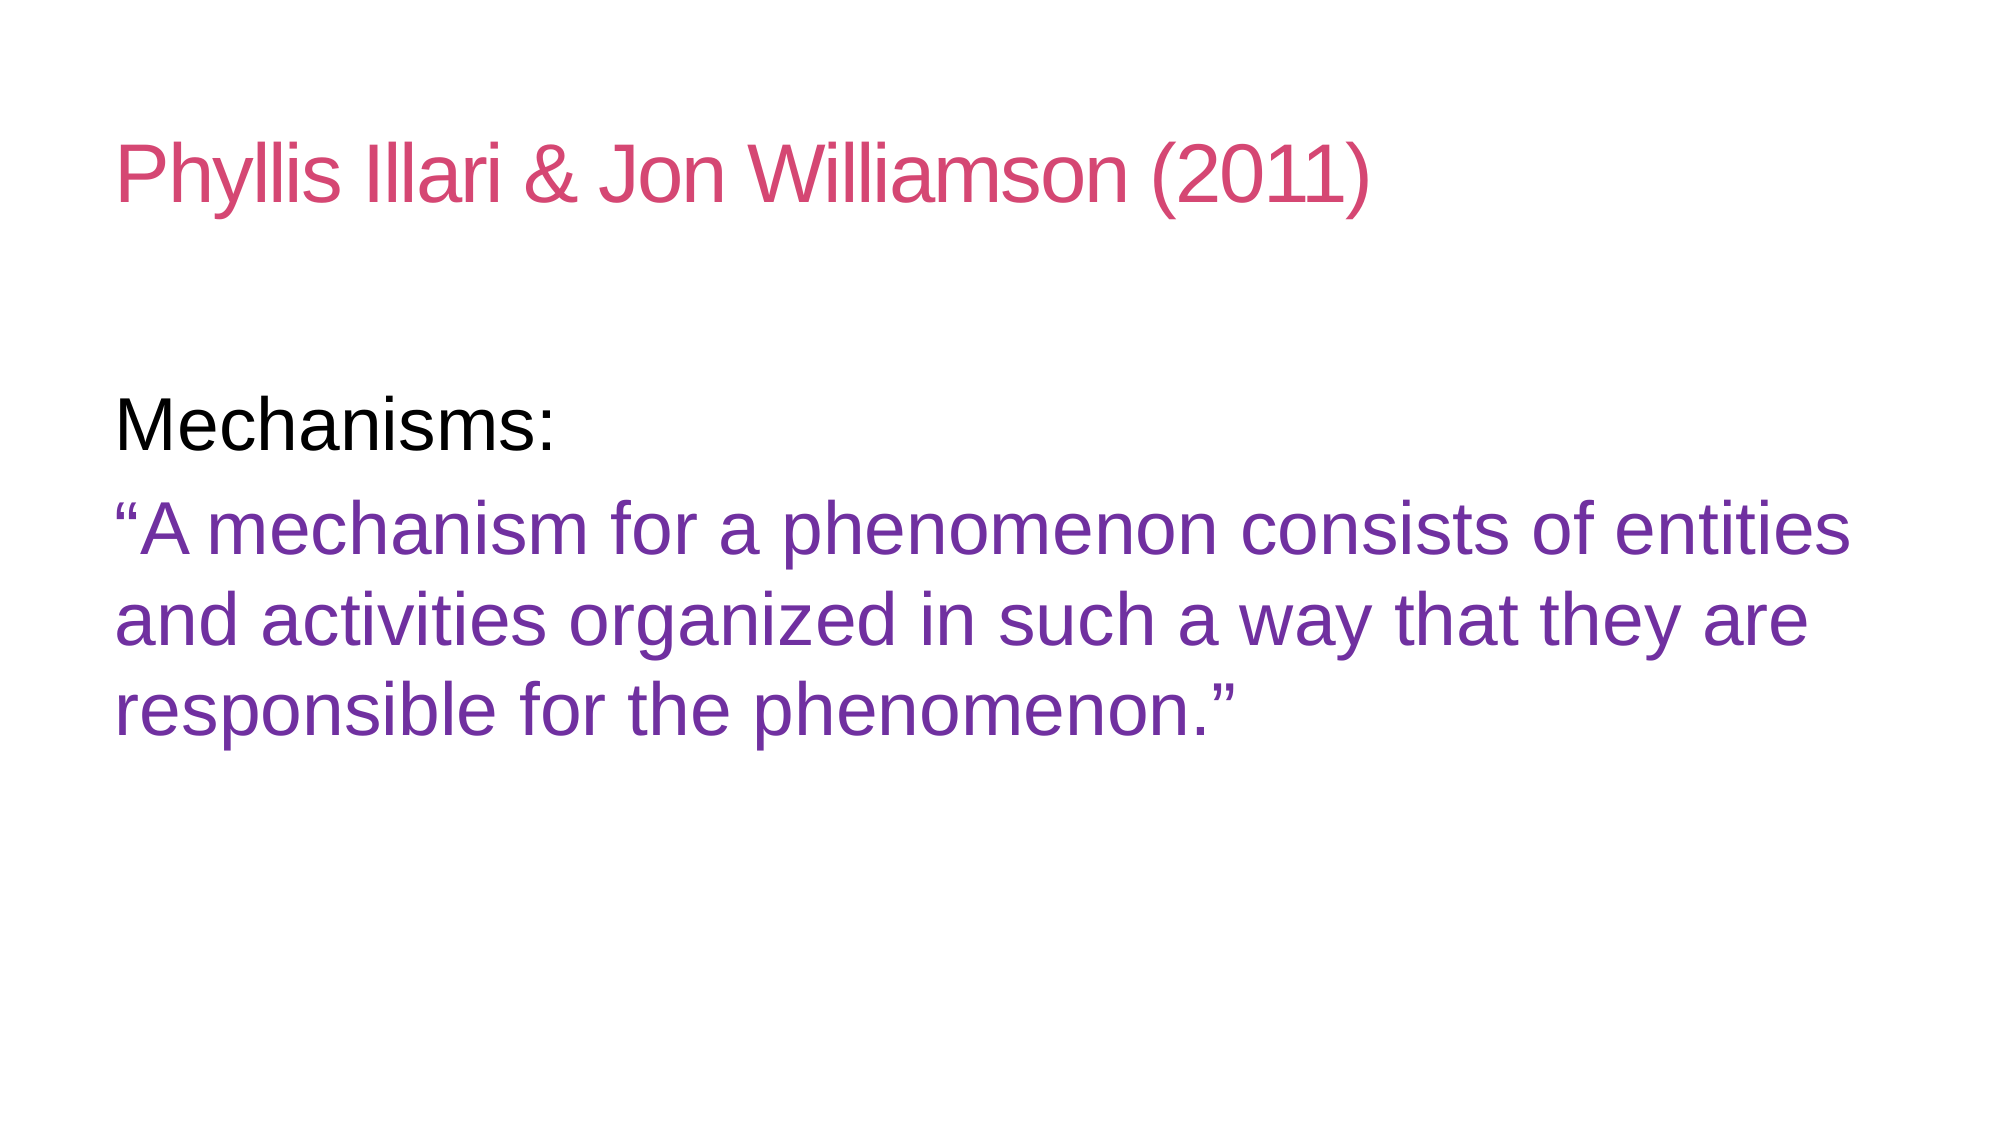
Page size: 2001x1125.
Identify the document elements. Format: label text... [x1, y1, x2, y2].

list Mechanisms: “A mechanism for a phenomenon consists of entities and activities organized in such a way that they are responsible for the phenomenon.” [99, 262, 1900, 1063]
title Phyllis Illari & Jon Williamson (2011) [99, 87, 1900, 250]
